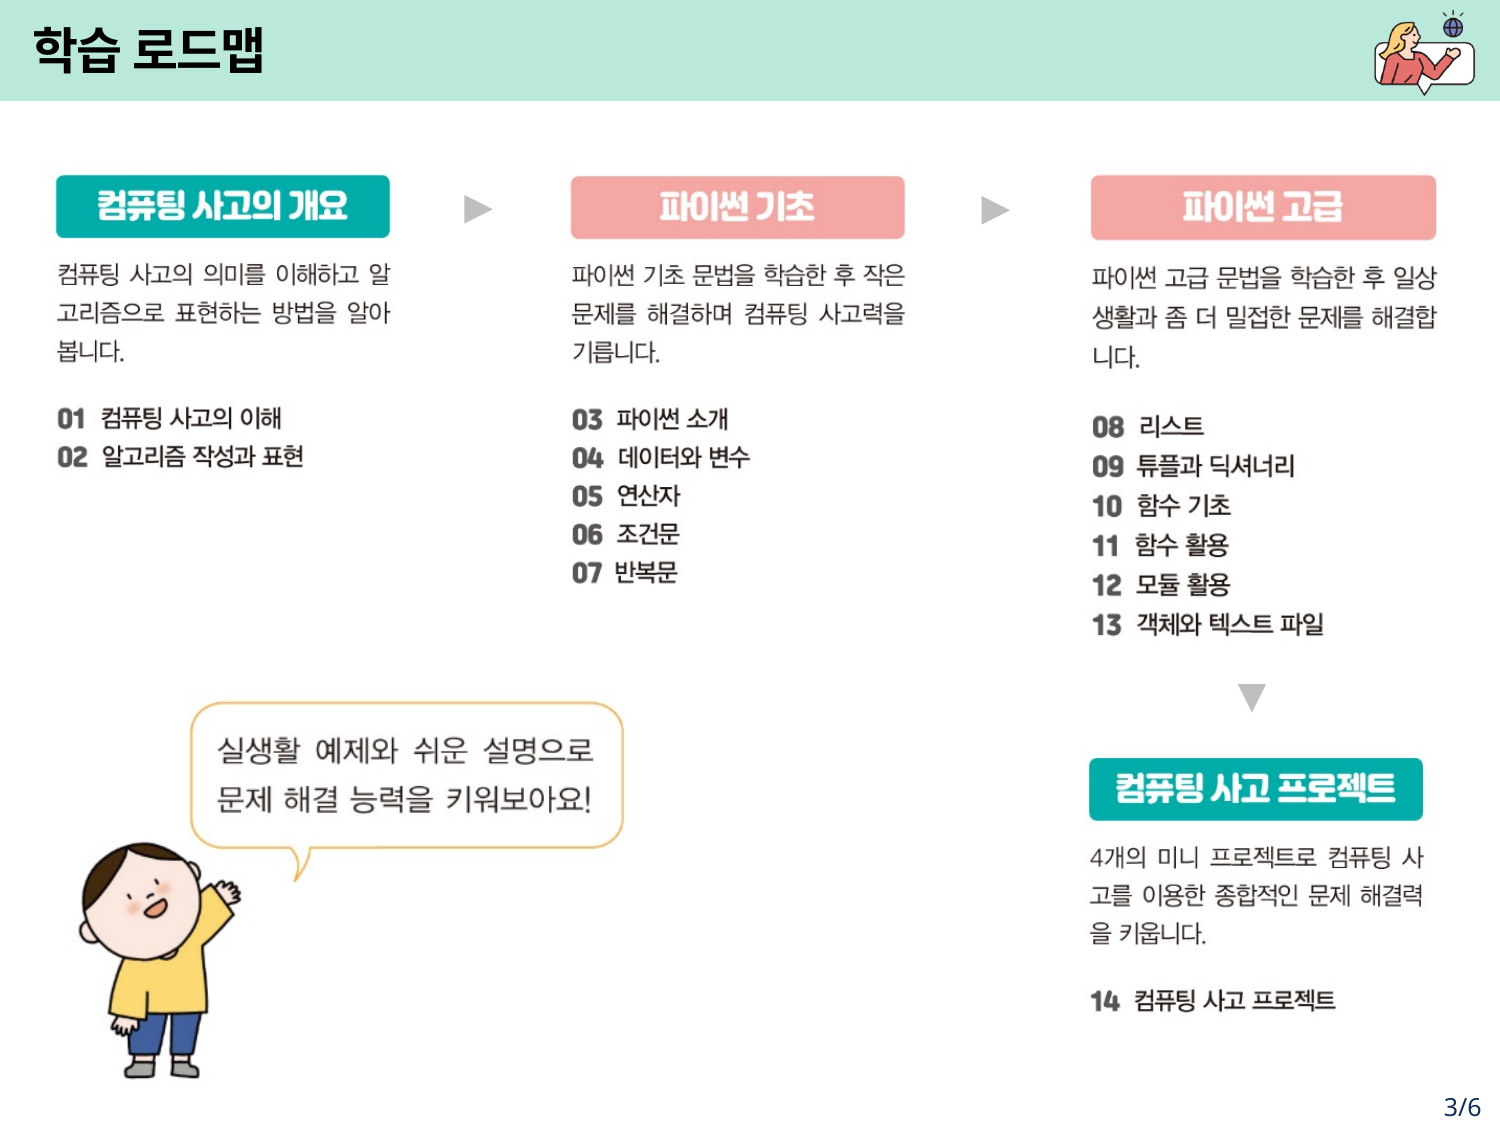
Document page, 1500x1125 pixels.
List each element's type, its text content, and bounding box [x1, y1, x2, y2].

picture [8, 673, 668, 1090]
picture [1059, 709, 1445, 1058]
picture [27, 131, 426, 640]
picture [1359, 0, 1500, 97]
text_box ▶ [966, 169, 1057, 243]
title 학습 로드맵 [17, 10, 1295, 89]
picture [1062, 149, 1463, 651]
text_box ▶ [449, 168, 520, 242]
picture [525, 132, 939, 640]
text_box ▼ [1222, 659, 1345, 708]
